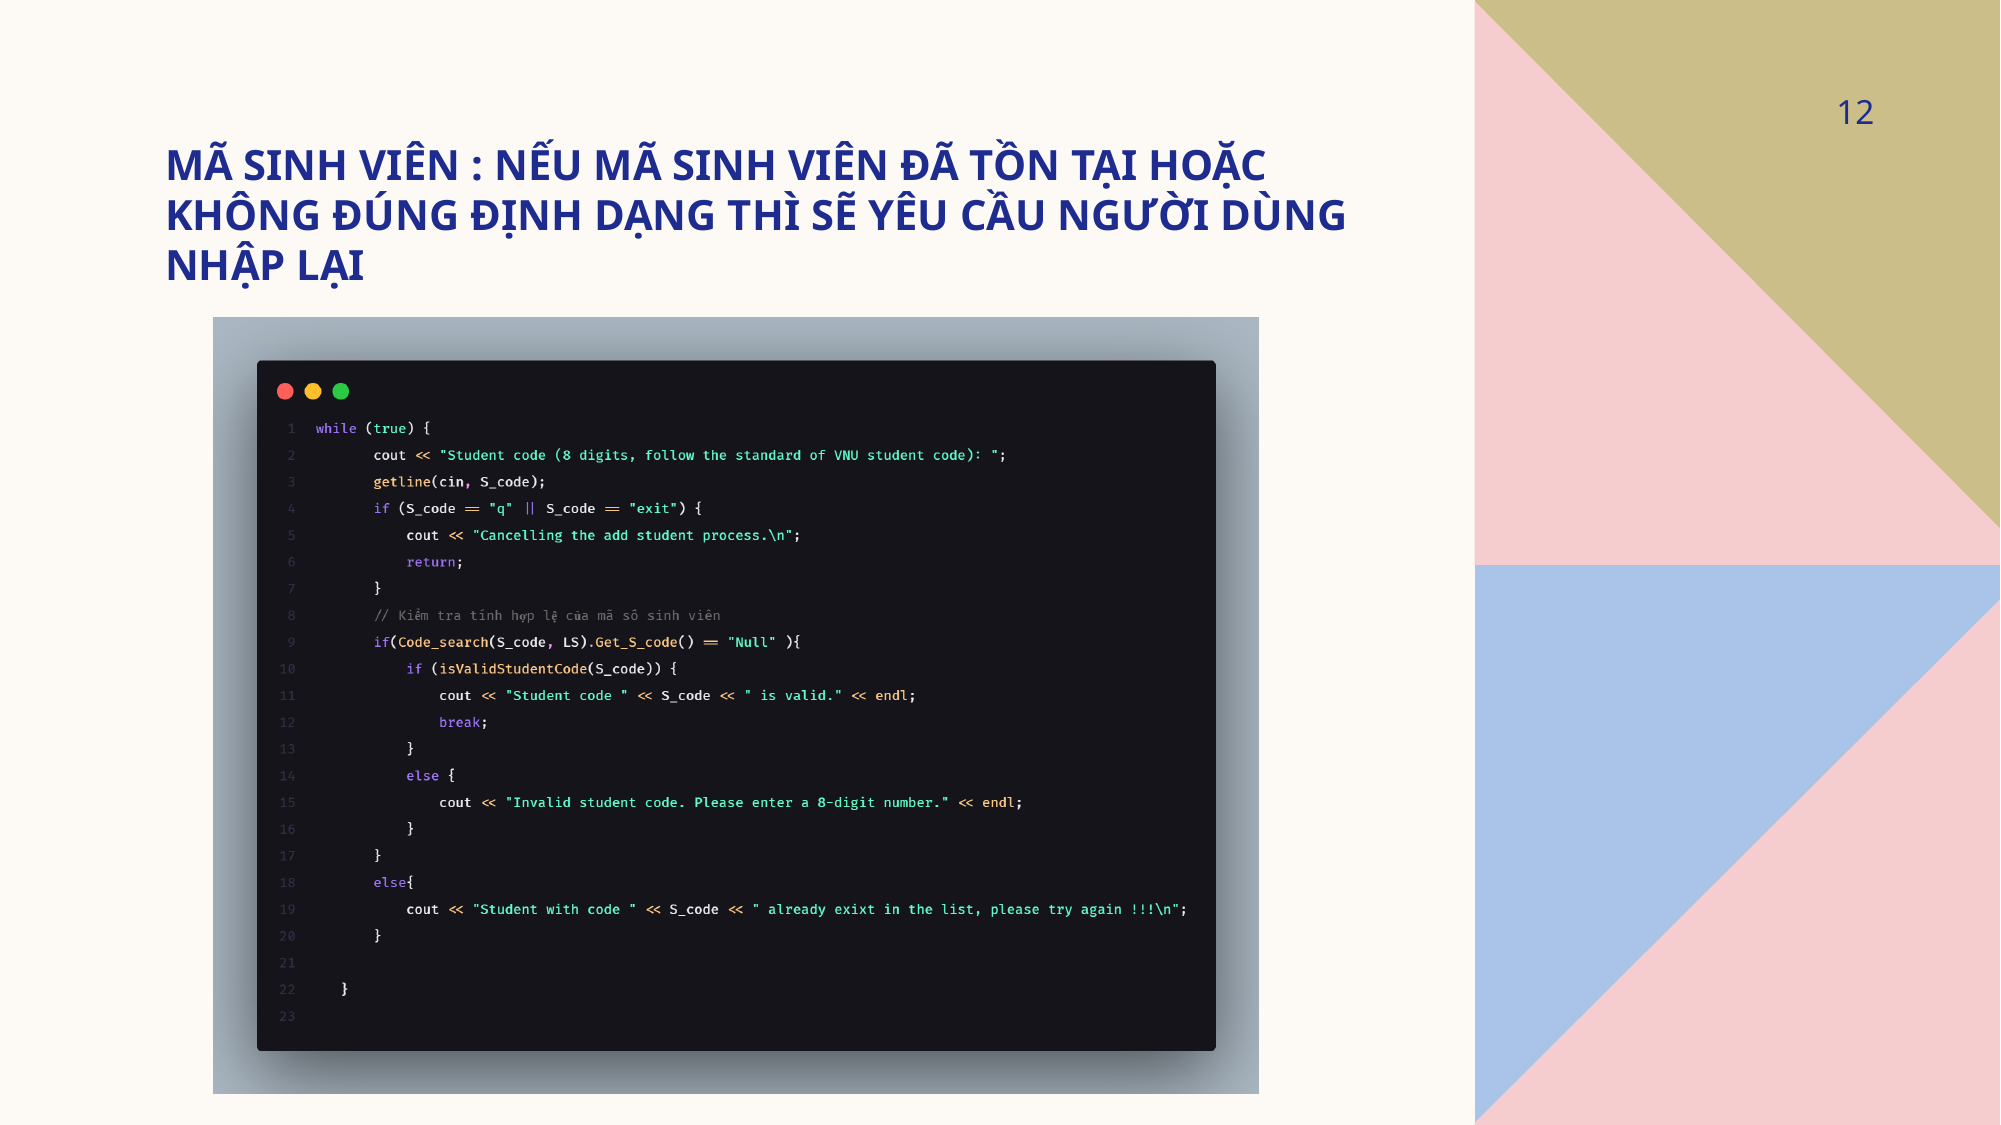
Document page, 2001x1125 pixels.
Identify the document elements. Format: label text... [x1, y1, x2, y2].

slide_number 12 [1712, 75, 1875, 153]
title Mã sinh viên : Nếu mã sinh viên đã tồn tại hoặc không đúng định dạng thì sẽ yêu cầu người dùng nhập lại [150, 88, 1429, 289]
picture [213, 317, 1259, 1095]
